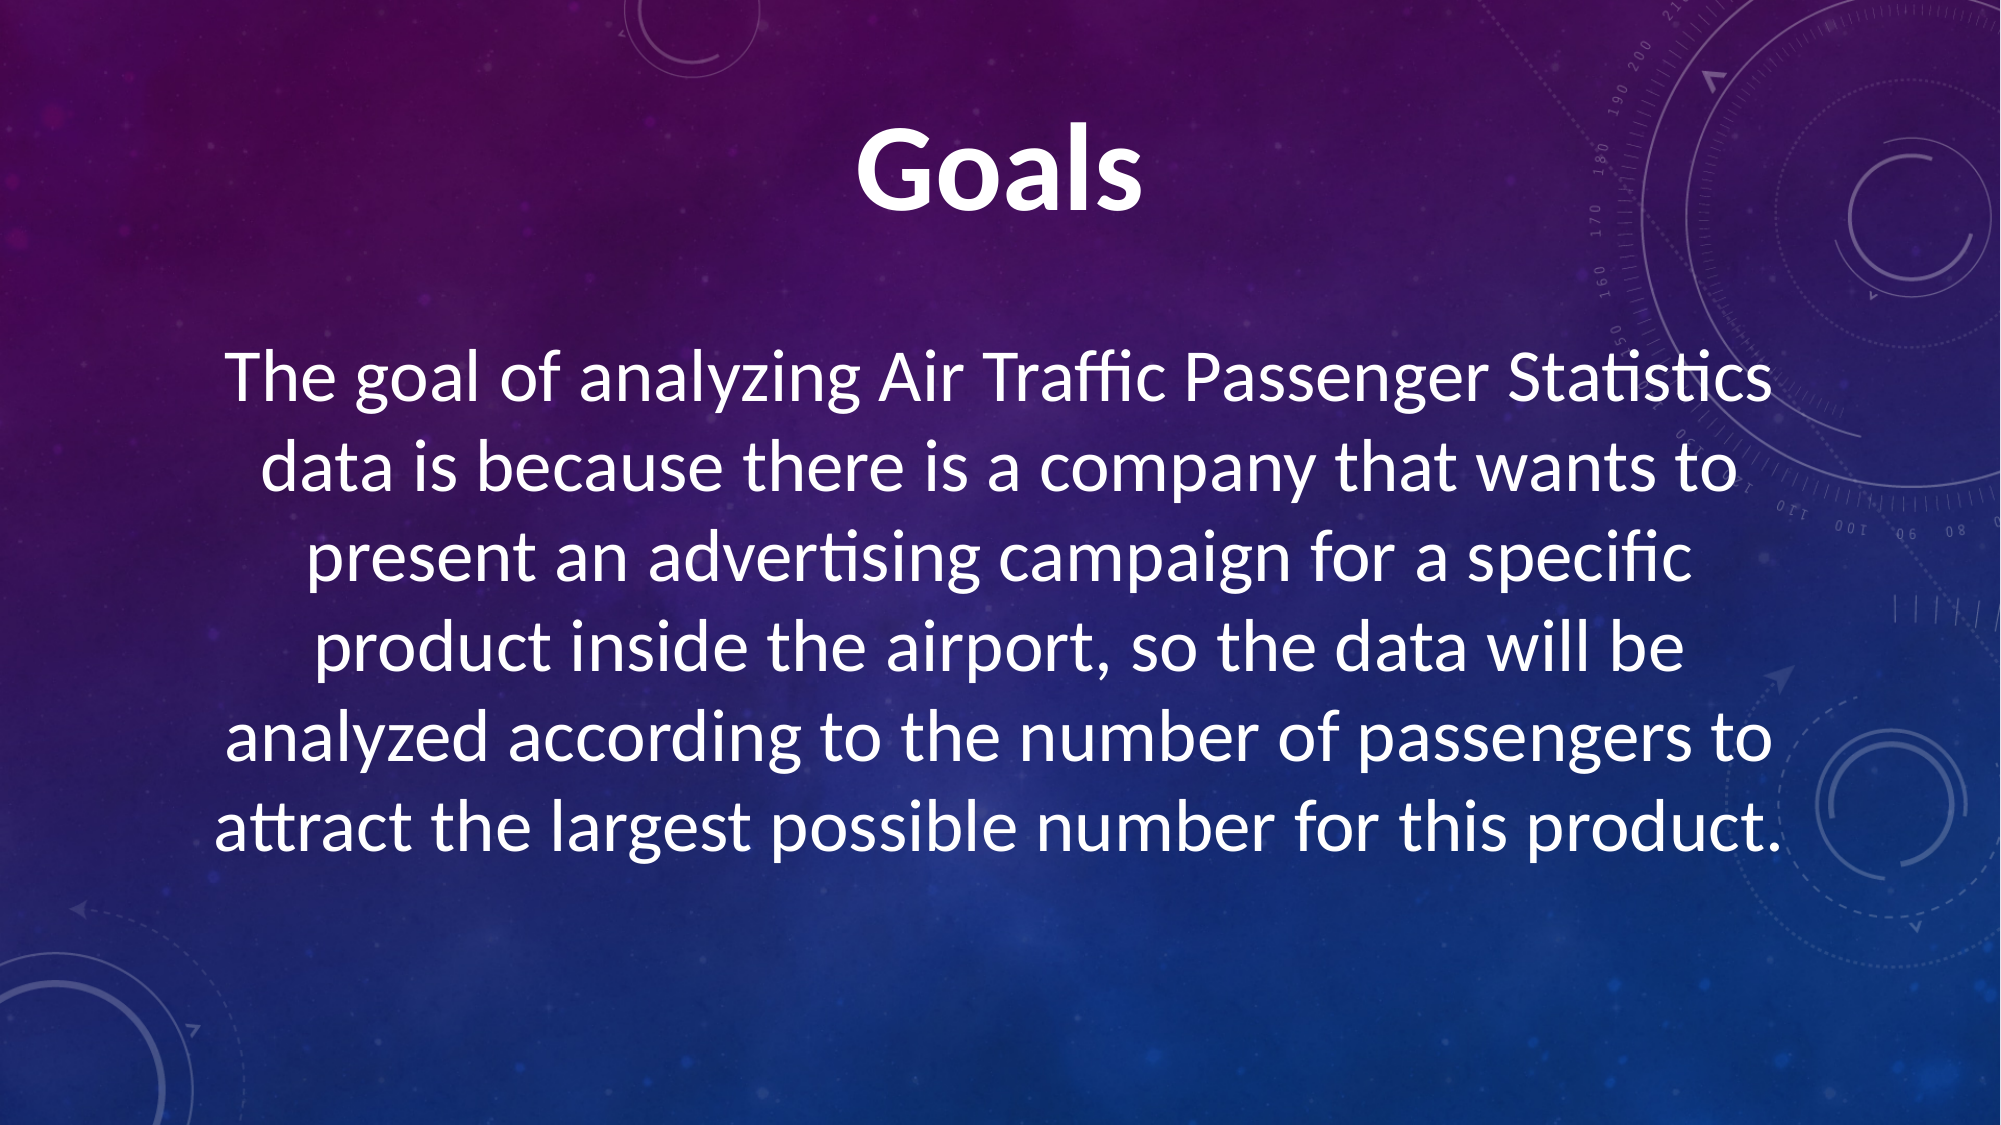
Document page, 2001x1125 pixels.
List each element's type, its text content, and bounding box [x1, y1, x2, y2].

picture [0, 0, 2001, 1125]
text_box The goal of analyzing Air Traffic Passenger Statistics data is because there is a company that wants to present an advertising campaign for a specific product inside the airport, so the data will be analyzed according to the number of passengers to attract the largest possible number for this product. [169, 319, 1831, 874]
text_box Goals [554, 77, 1446, 243]
